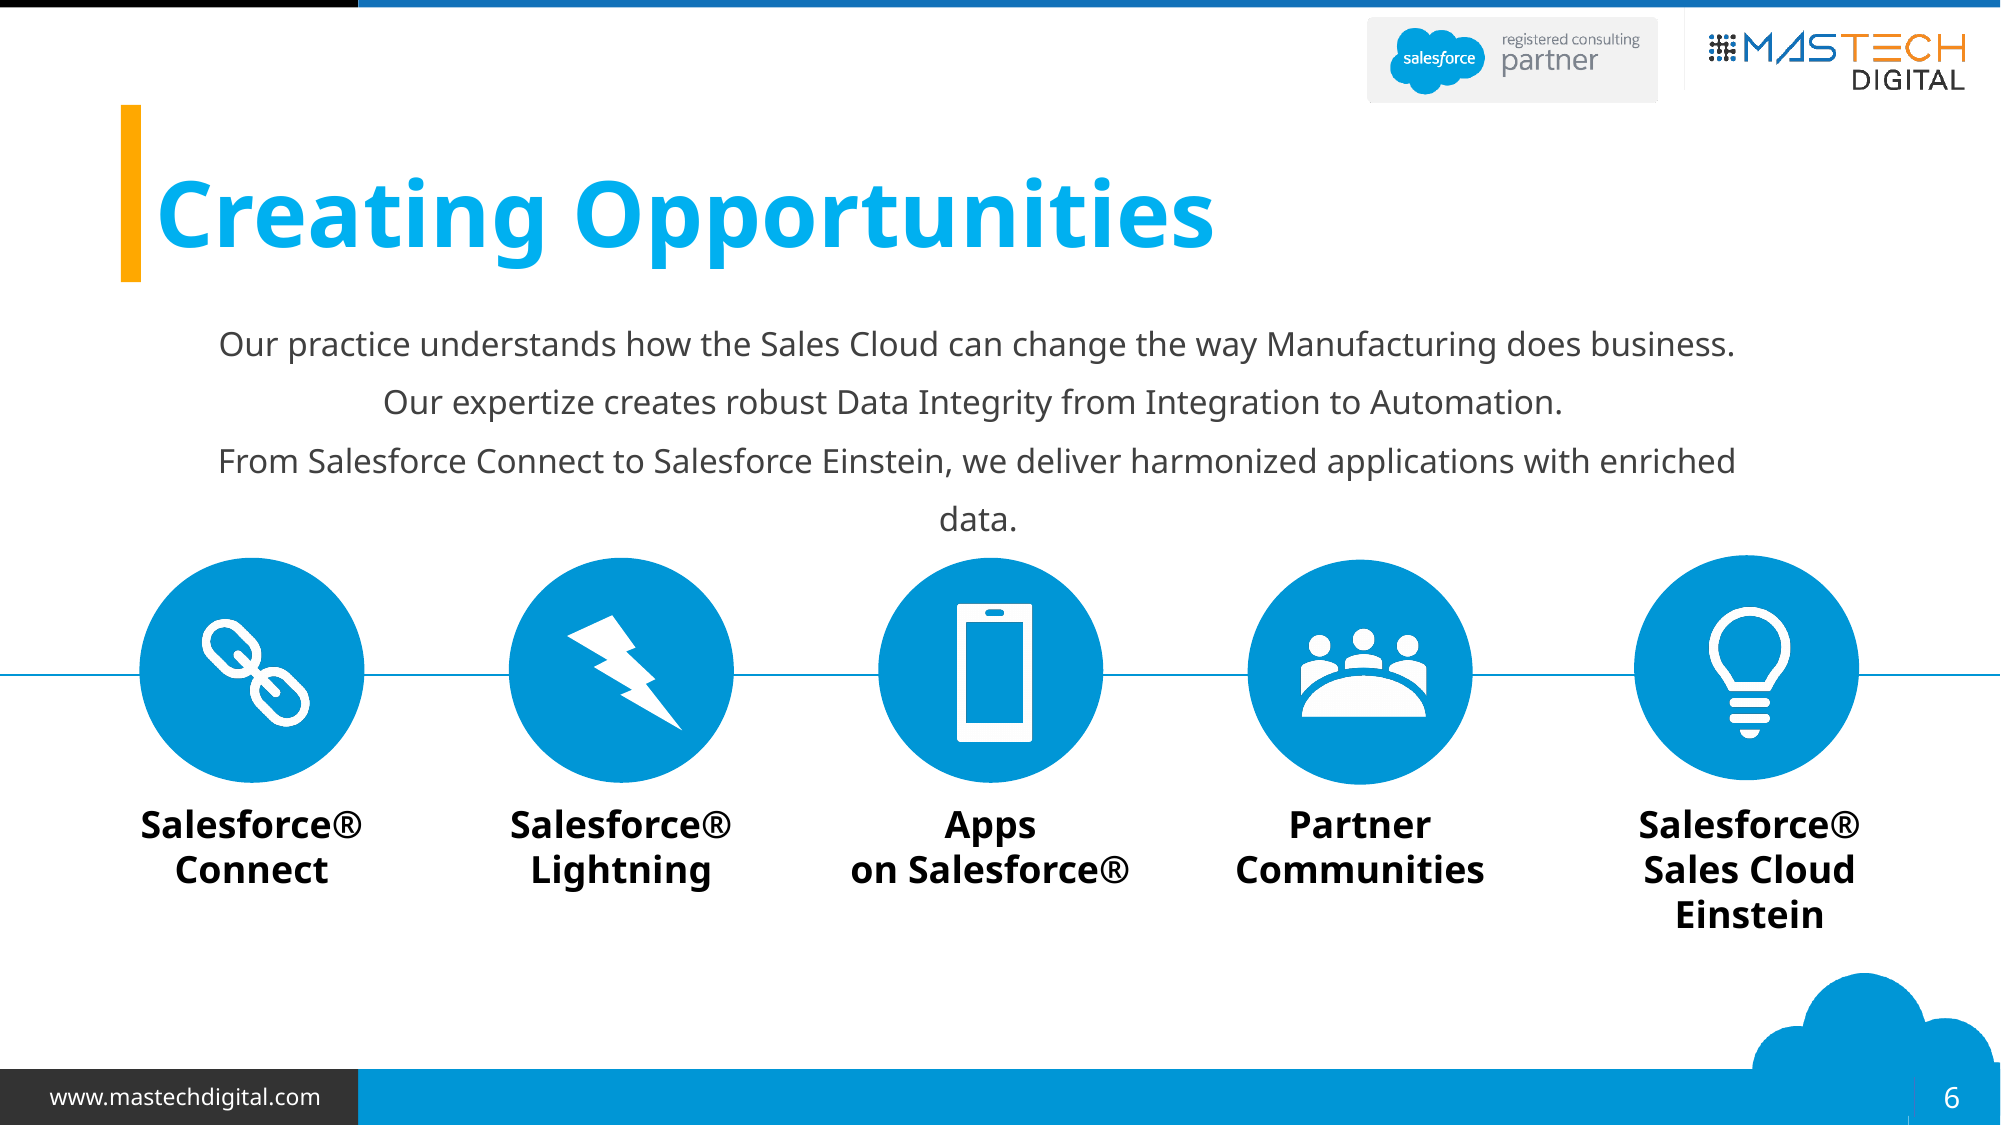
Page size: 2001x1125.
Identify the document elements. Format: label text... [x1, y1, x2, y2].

text_box Our practice understands how the Sales Cloud can change the way Manufacturing does business. Our expertize creates robust Data Integrity from Integration to Automation. From Salesforce Connect to Salesforce Einstein, we deliver harmonized applications with enriched data. [160, 289, 1796, 493]
picture [1752, 973, 1853, 1061]
picture [1709, 30, 1965, 90]
picture [1367, 17, 1658, 94]
title Creating Opportunities [140, 94, 1819, 282]
text_box 6 [1928, 1072, 2000, 1125]
picture [1421, 52, 1425, 63]
picture [1876, 973, 2001, 1062]
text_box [0, 555, 2000, 900]
